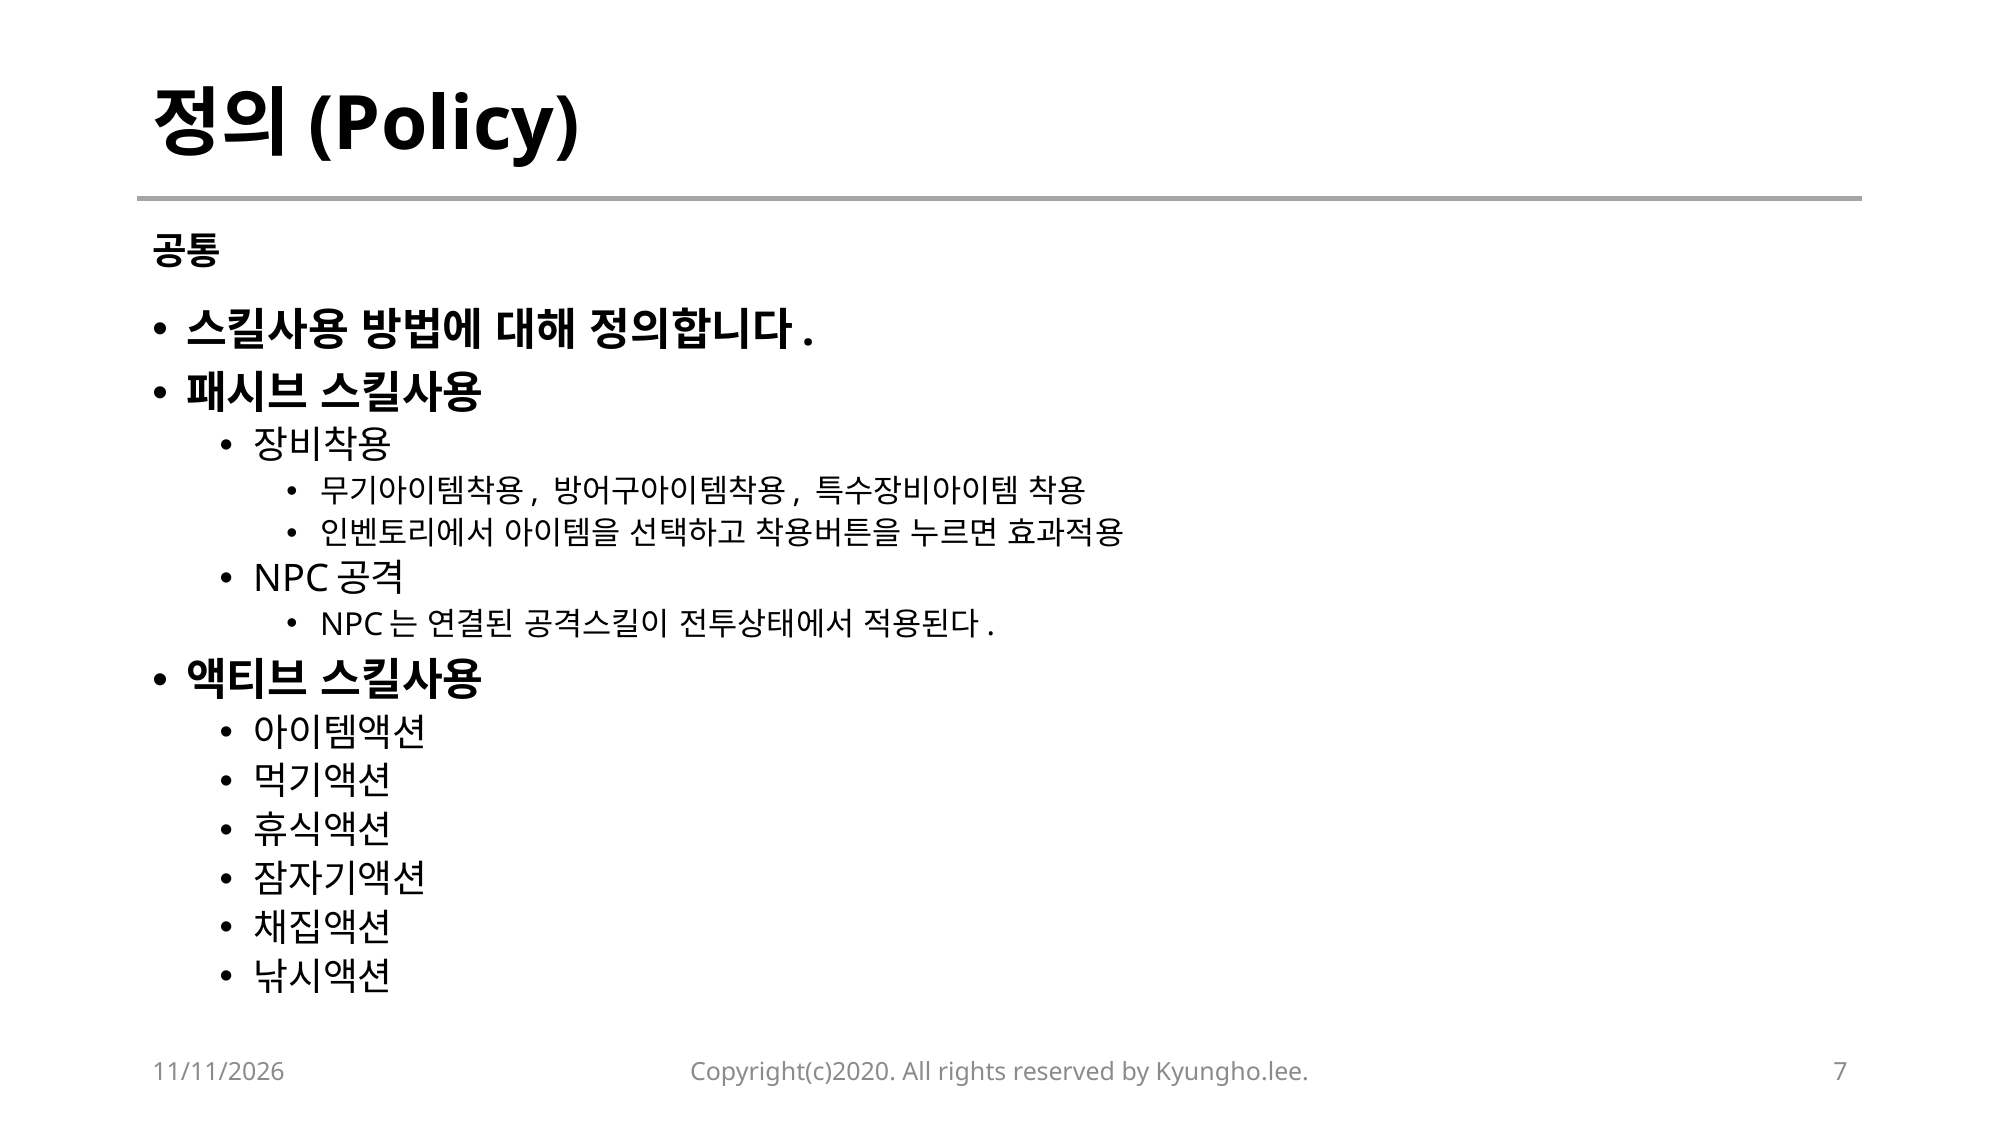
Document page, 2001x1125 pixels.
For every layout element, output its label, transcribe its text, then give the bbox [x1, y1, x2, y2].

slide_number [137, 1042, 588, 1103]
list 스킬사용 방법에 대해 정의합니다. 패시브 스킬사용 장비착용 무기아이템착용, 방어구아이템착용, 특수장비아이템 착용 인벤토리에서 아이템을 선택하고 착용버튼을 누르면 효과적용 NPC공격 NPC는 연결된 공격스킬이 전투상태에서 적용된다. 액티브 스킬사용 아이템액션 먹기액션 휴식액션 잠자기액션 채집액션 낚시액션 [137, 299, 1863, 1014]
title 정의(Policy) [137, 59, 1863, 191]
slide_number 7 [1412, 1042, 1863, 1103]
footer Copyright(c)2020. All rights reserved by Kyungho.lee. [662, 1042, 1338, 1103]
text_box 공통 [137, 219, 326, 280]
